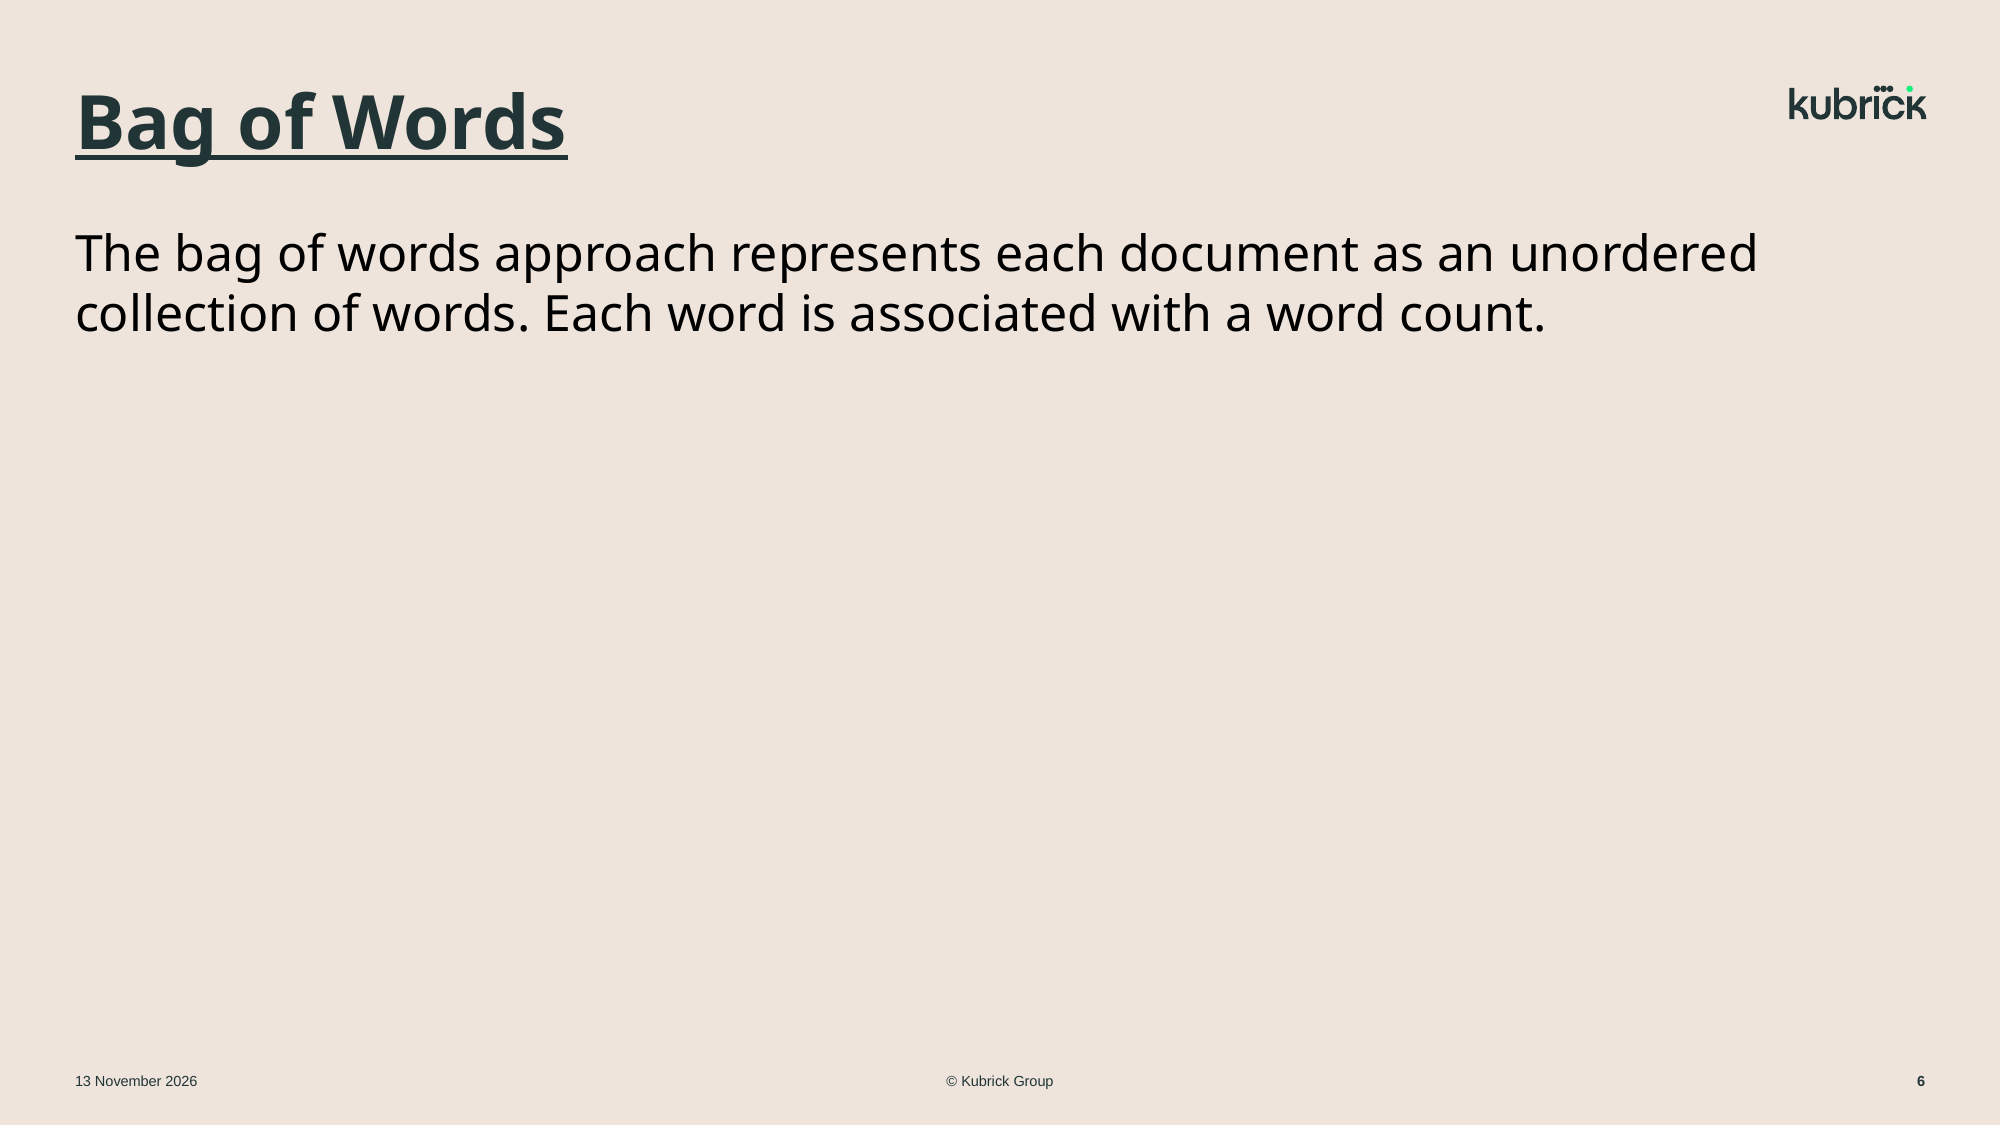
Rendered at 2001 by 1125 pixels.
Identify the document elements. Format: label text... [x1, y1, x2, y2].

title Bag of Words [75, 84, 1692, 164]
list The bag of words approach represents each document as an unordered collection of words. Each word is associated with a word count. [75, 221, 1925, 936]
footer © Kubrick Group [662, 1071, 1338, 1103]
slide_number 6 [1475, 1072, 1925, 1104]
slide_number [75, 1072, 525, 1104]
